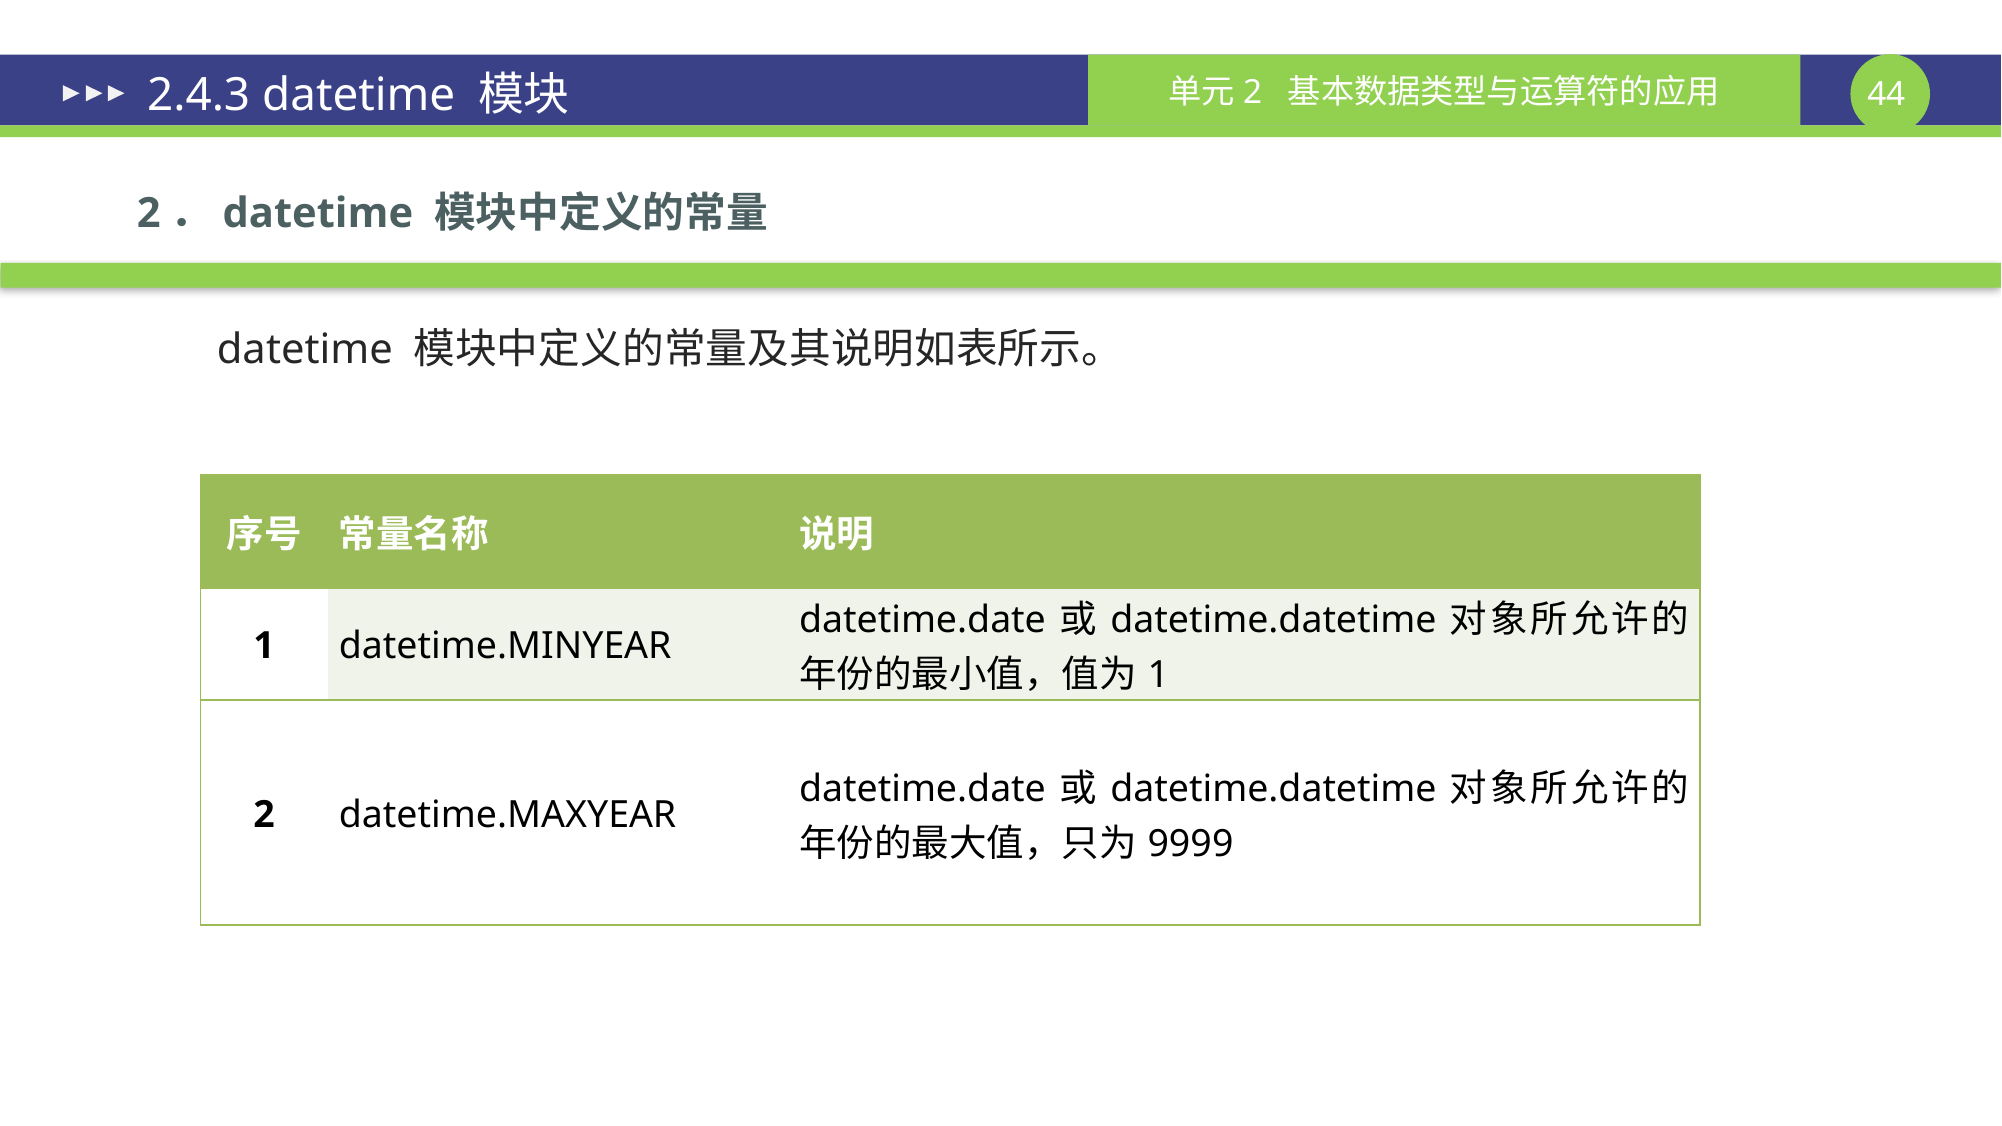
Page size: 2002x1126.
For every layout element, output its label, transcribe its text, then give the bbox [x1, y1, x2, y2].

table_cell 1 [201, 589, 328, 699]
table_cell datetime.MINYEAR [328, 589, 788, 699]
table_cell datetime.MAXYEAR [328, 701, 788, 924]
table_header 常量名称 [328, 476, 788, 587]
text_box datetime 模块中定义的常量及其说明如表所示。 [127, 298, 1838, 380]
table_header 说明 [788, 476, 1699, 587]
table_cell datetime.date或datetime.datetime对象所允许的年份的最大值，只为9999 [788, 701, 1699, 924]
table_header 序号 [201, 476, 328, 587]
table_cell 2 [201, 701, 328, 924]
table_cell datetime.date或datetime.datetime对象所允许的年份的最小值，值为1 [788, 589, 1699, 699]
title 2.4.3 datetime 模块 [127, 59, 1207, 126]
text_box 2．datetime 模块中定义的常量 [47, 162, 1920, 244]
text_box [0, 262, 2001, 288]
